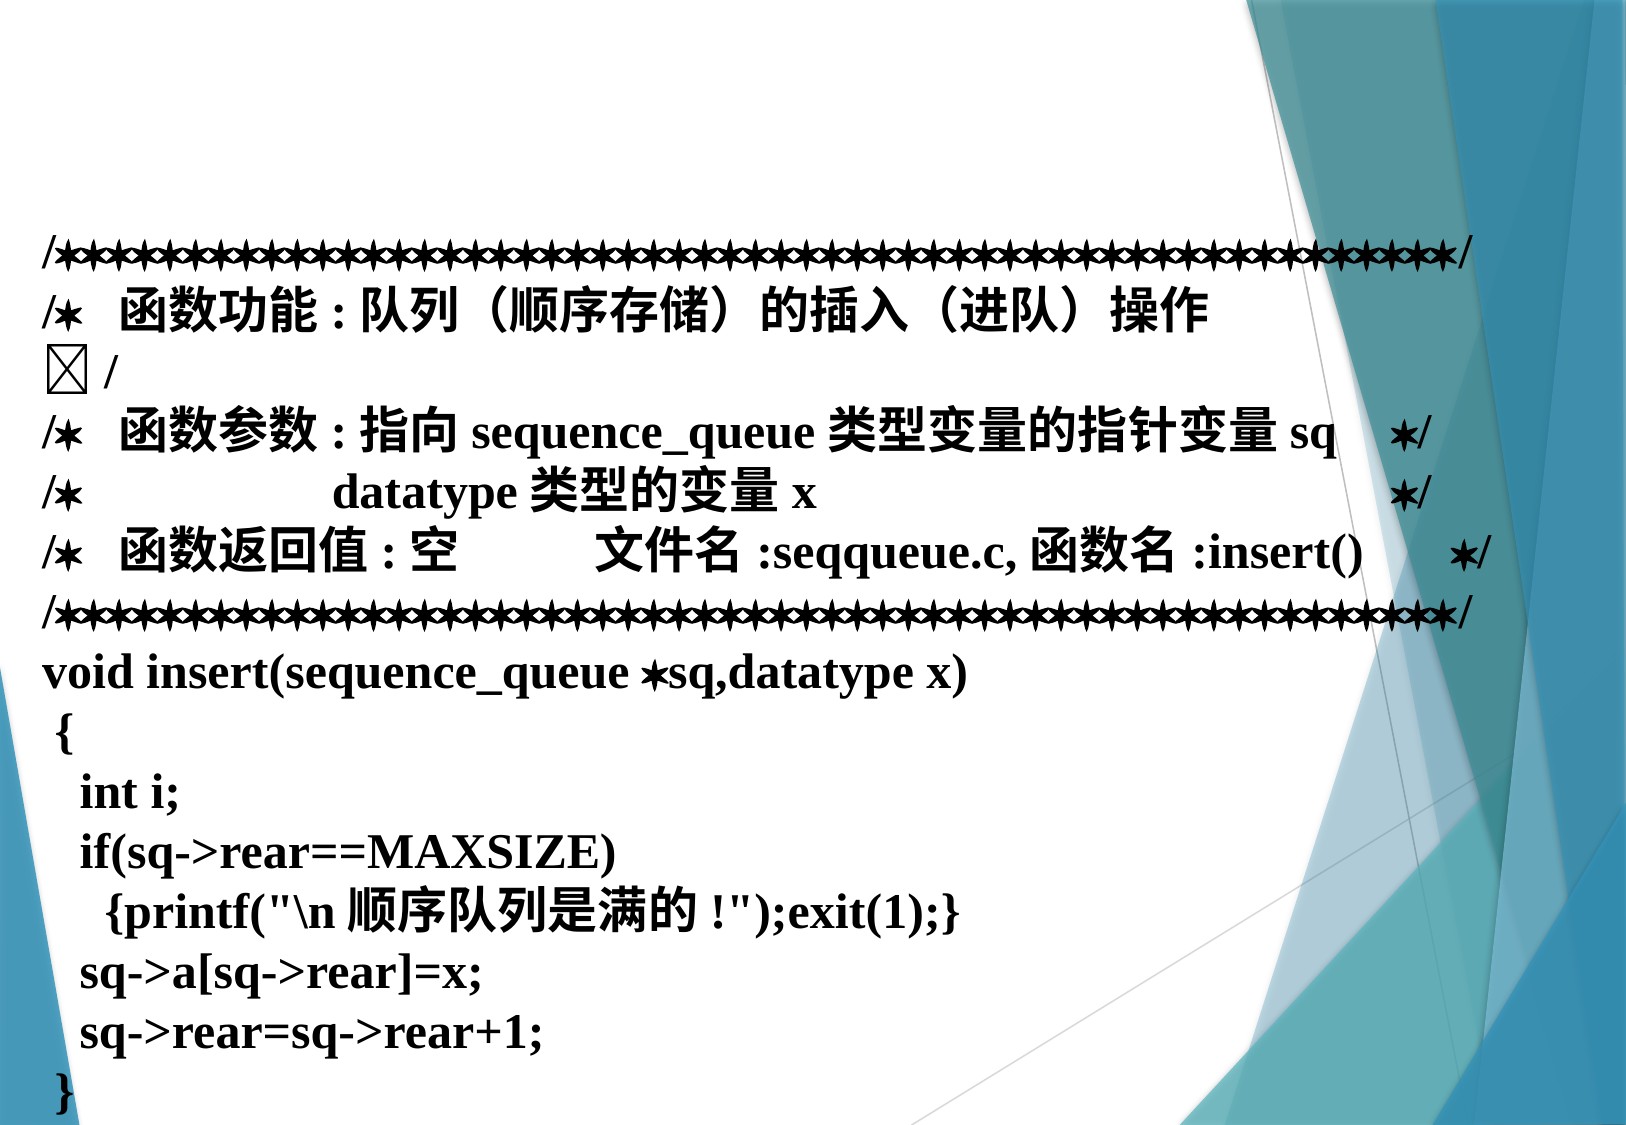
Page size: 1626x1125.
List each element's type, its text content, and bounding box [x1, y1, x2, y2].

text_box // / 函数功能:队列（顺序存储）的插入（进队）操作 / / 函数参数:指向sequence_queue类型变量的指针变量sq / / datatype类型的变量x / / 函数返回值:空 文件名:seqqueue.c,函数名:insert() / // void insert(sequence_queue sq,datatype x) { int i; if(sq->rear==MAXSIZE) {printf("\n顺序队列是满的!");exit(1);} sq->a[sq->rear]=x; sq->rear=sq->rear+1; } 算法2.24 队列（顺序存储）的插入操作 [27, 211, 1599, 1125]
